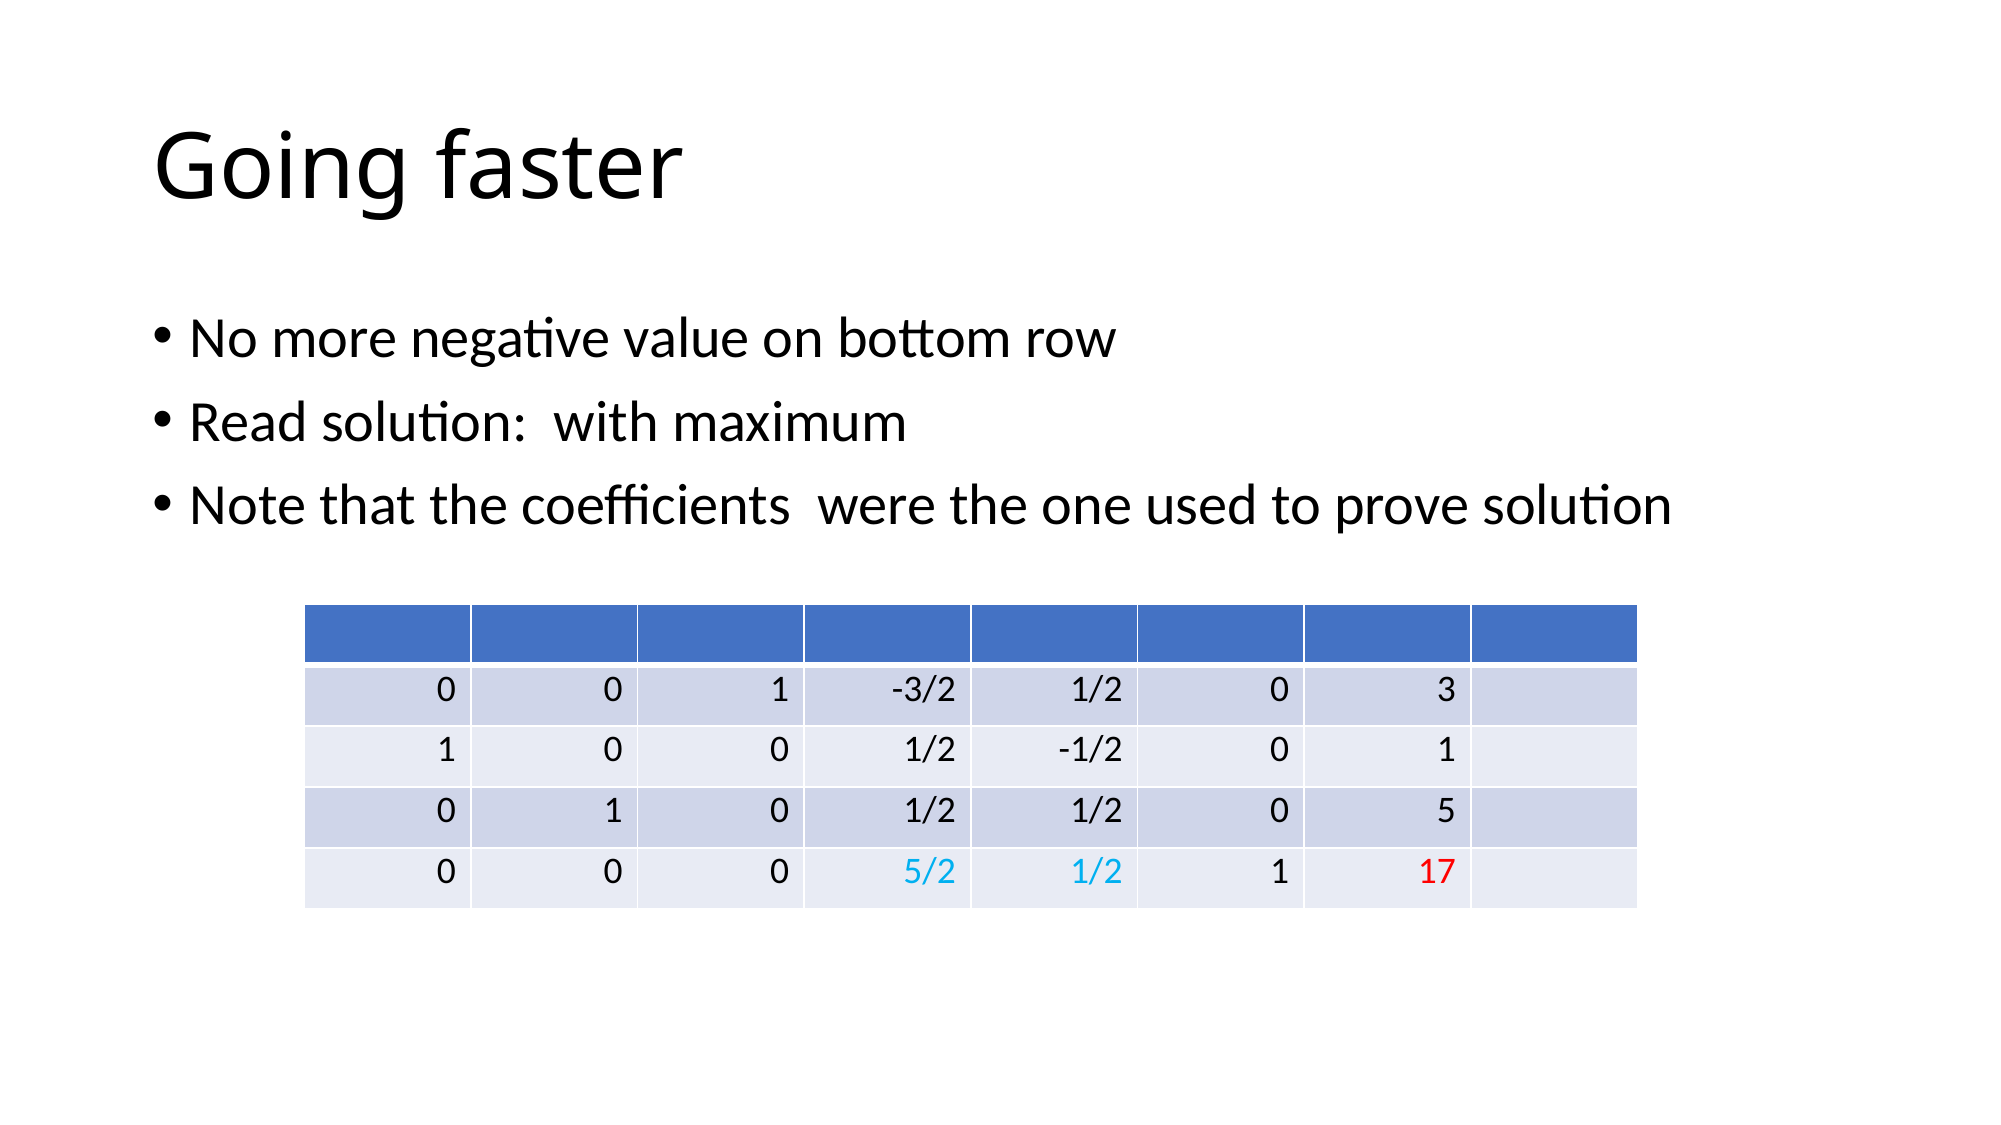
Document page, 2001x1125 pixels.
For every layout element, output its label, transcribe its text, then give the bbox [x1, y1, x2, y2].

title Going faster [137, 59, 1863, 278]
